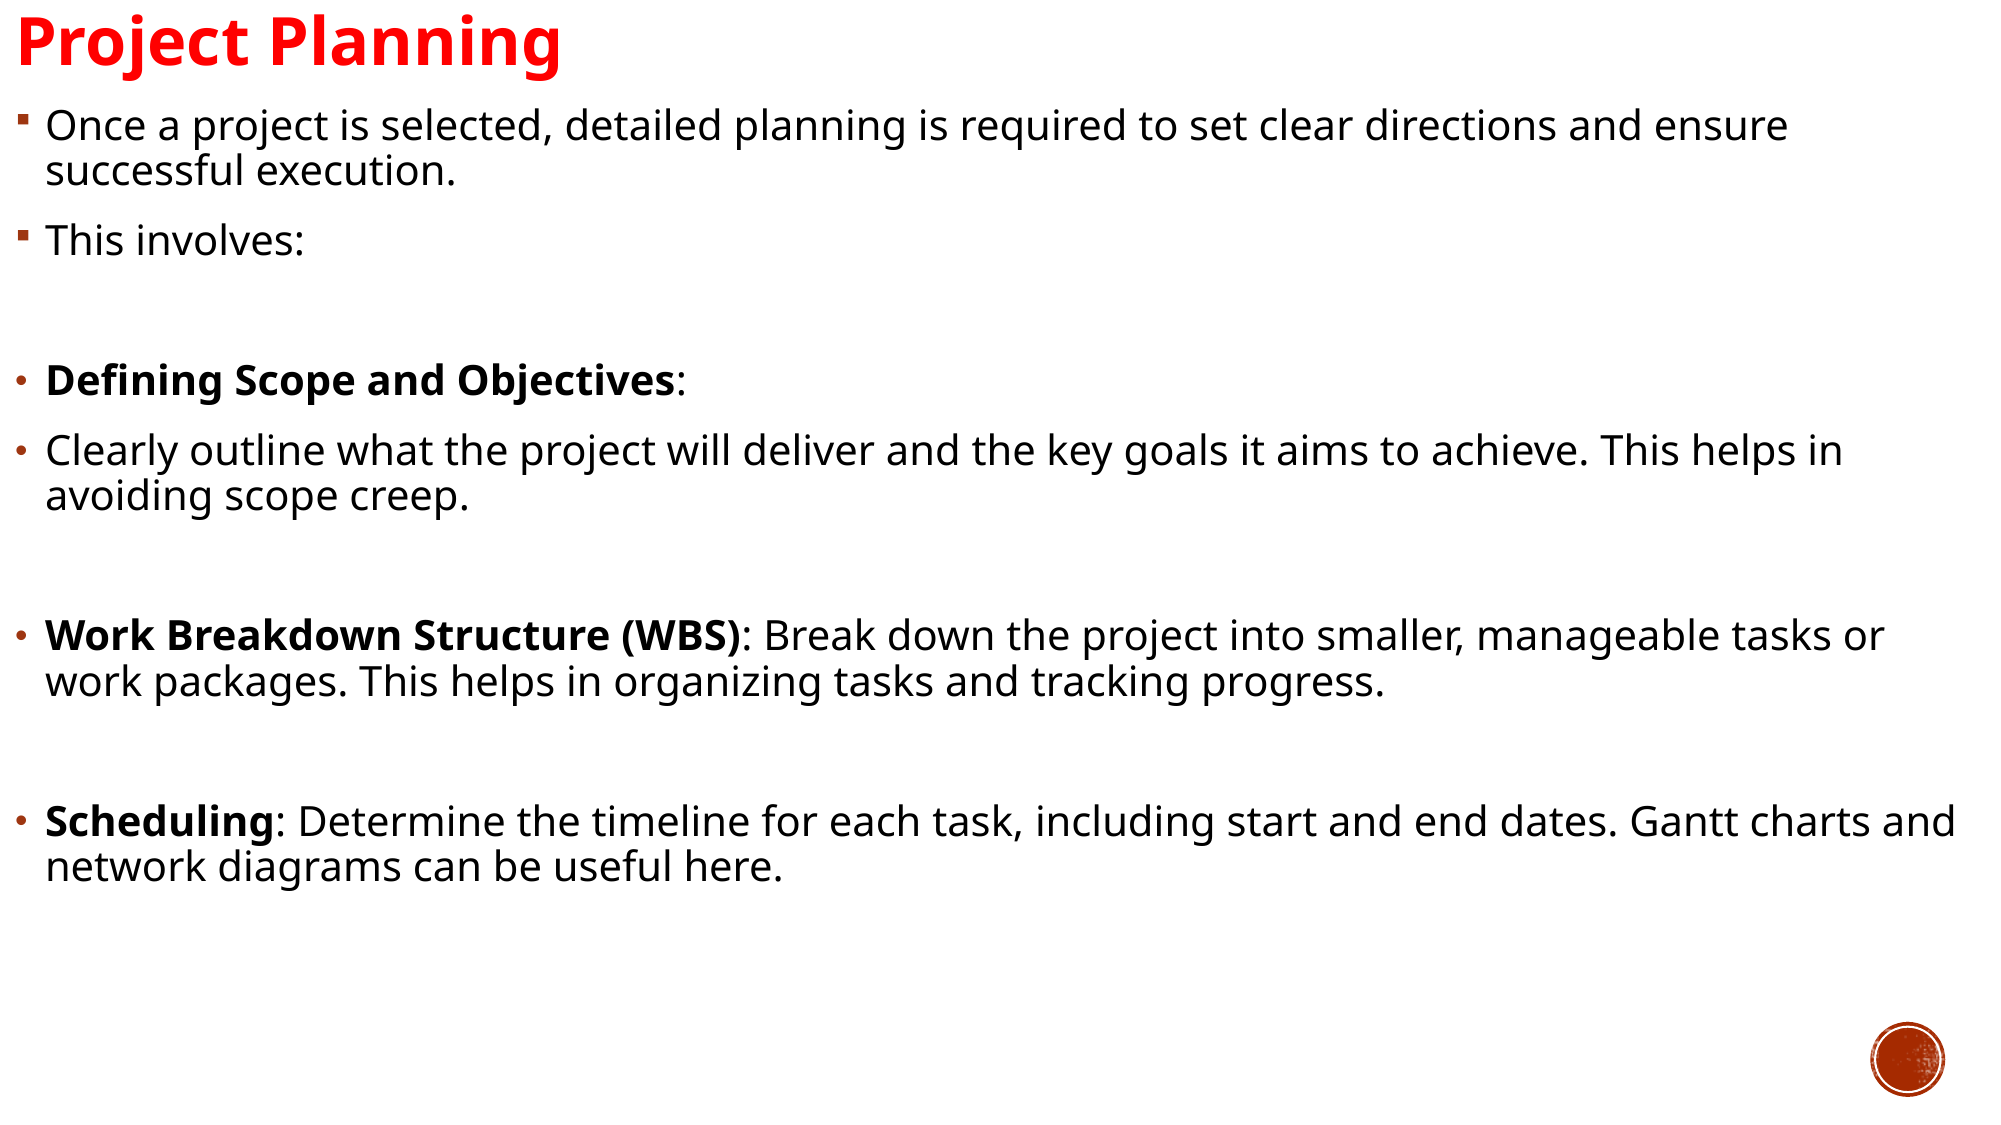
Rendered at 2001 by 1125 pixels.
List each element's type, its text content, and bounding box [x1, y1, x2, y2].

list Project Planning Once a project is selected, detailed planning is required to set clear directions and ensure successful execution. This involves: Defining Scope and Objectives: Clearly outline what the project will deliver and the key goals it aims to achieve. This helps in avoiding scope creep. Work Breakdown Structure (WBS): Break down the project into smaller, manageable tasks or work packages. This helps in organizing tasks and tracking progress. Scheduling: Determine the timeline for each task, including start and end dates. Gantt charts and network diagrams can be useful here. [0, 0, 2000, 1125]
